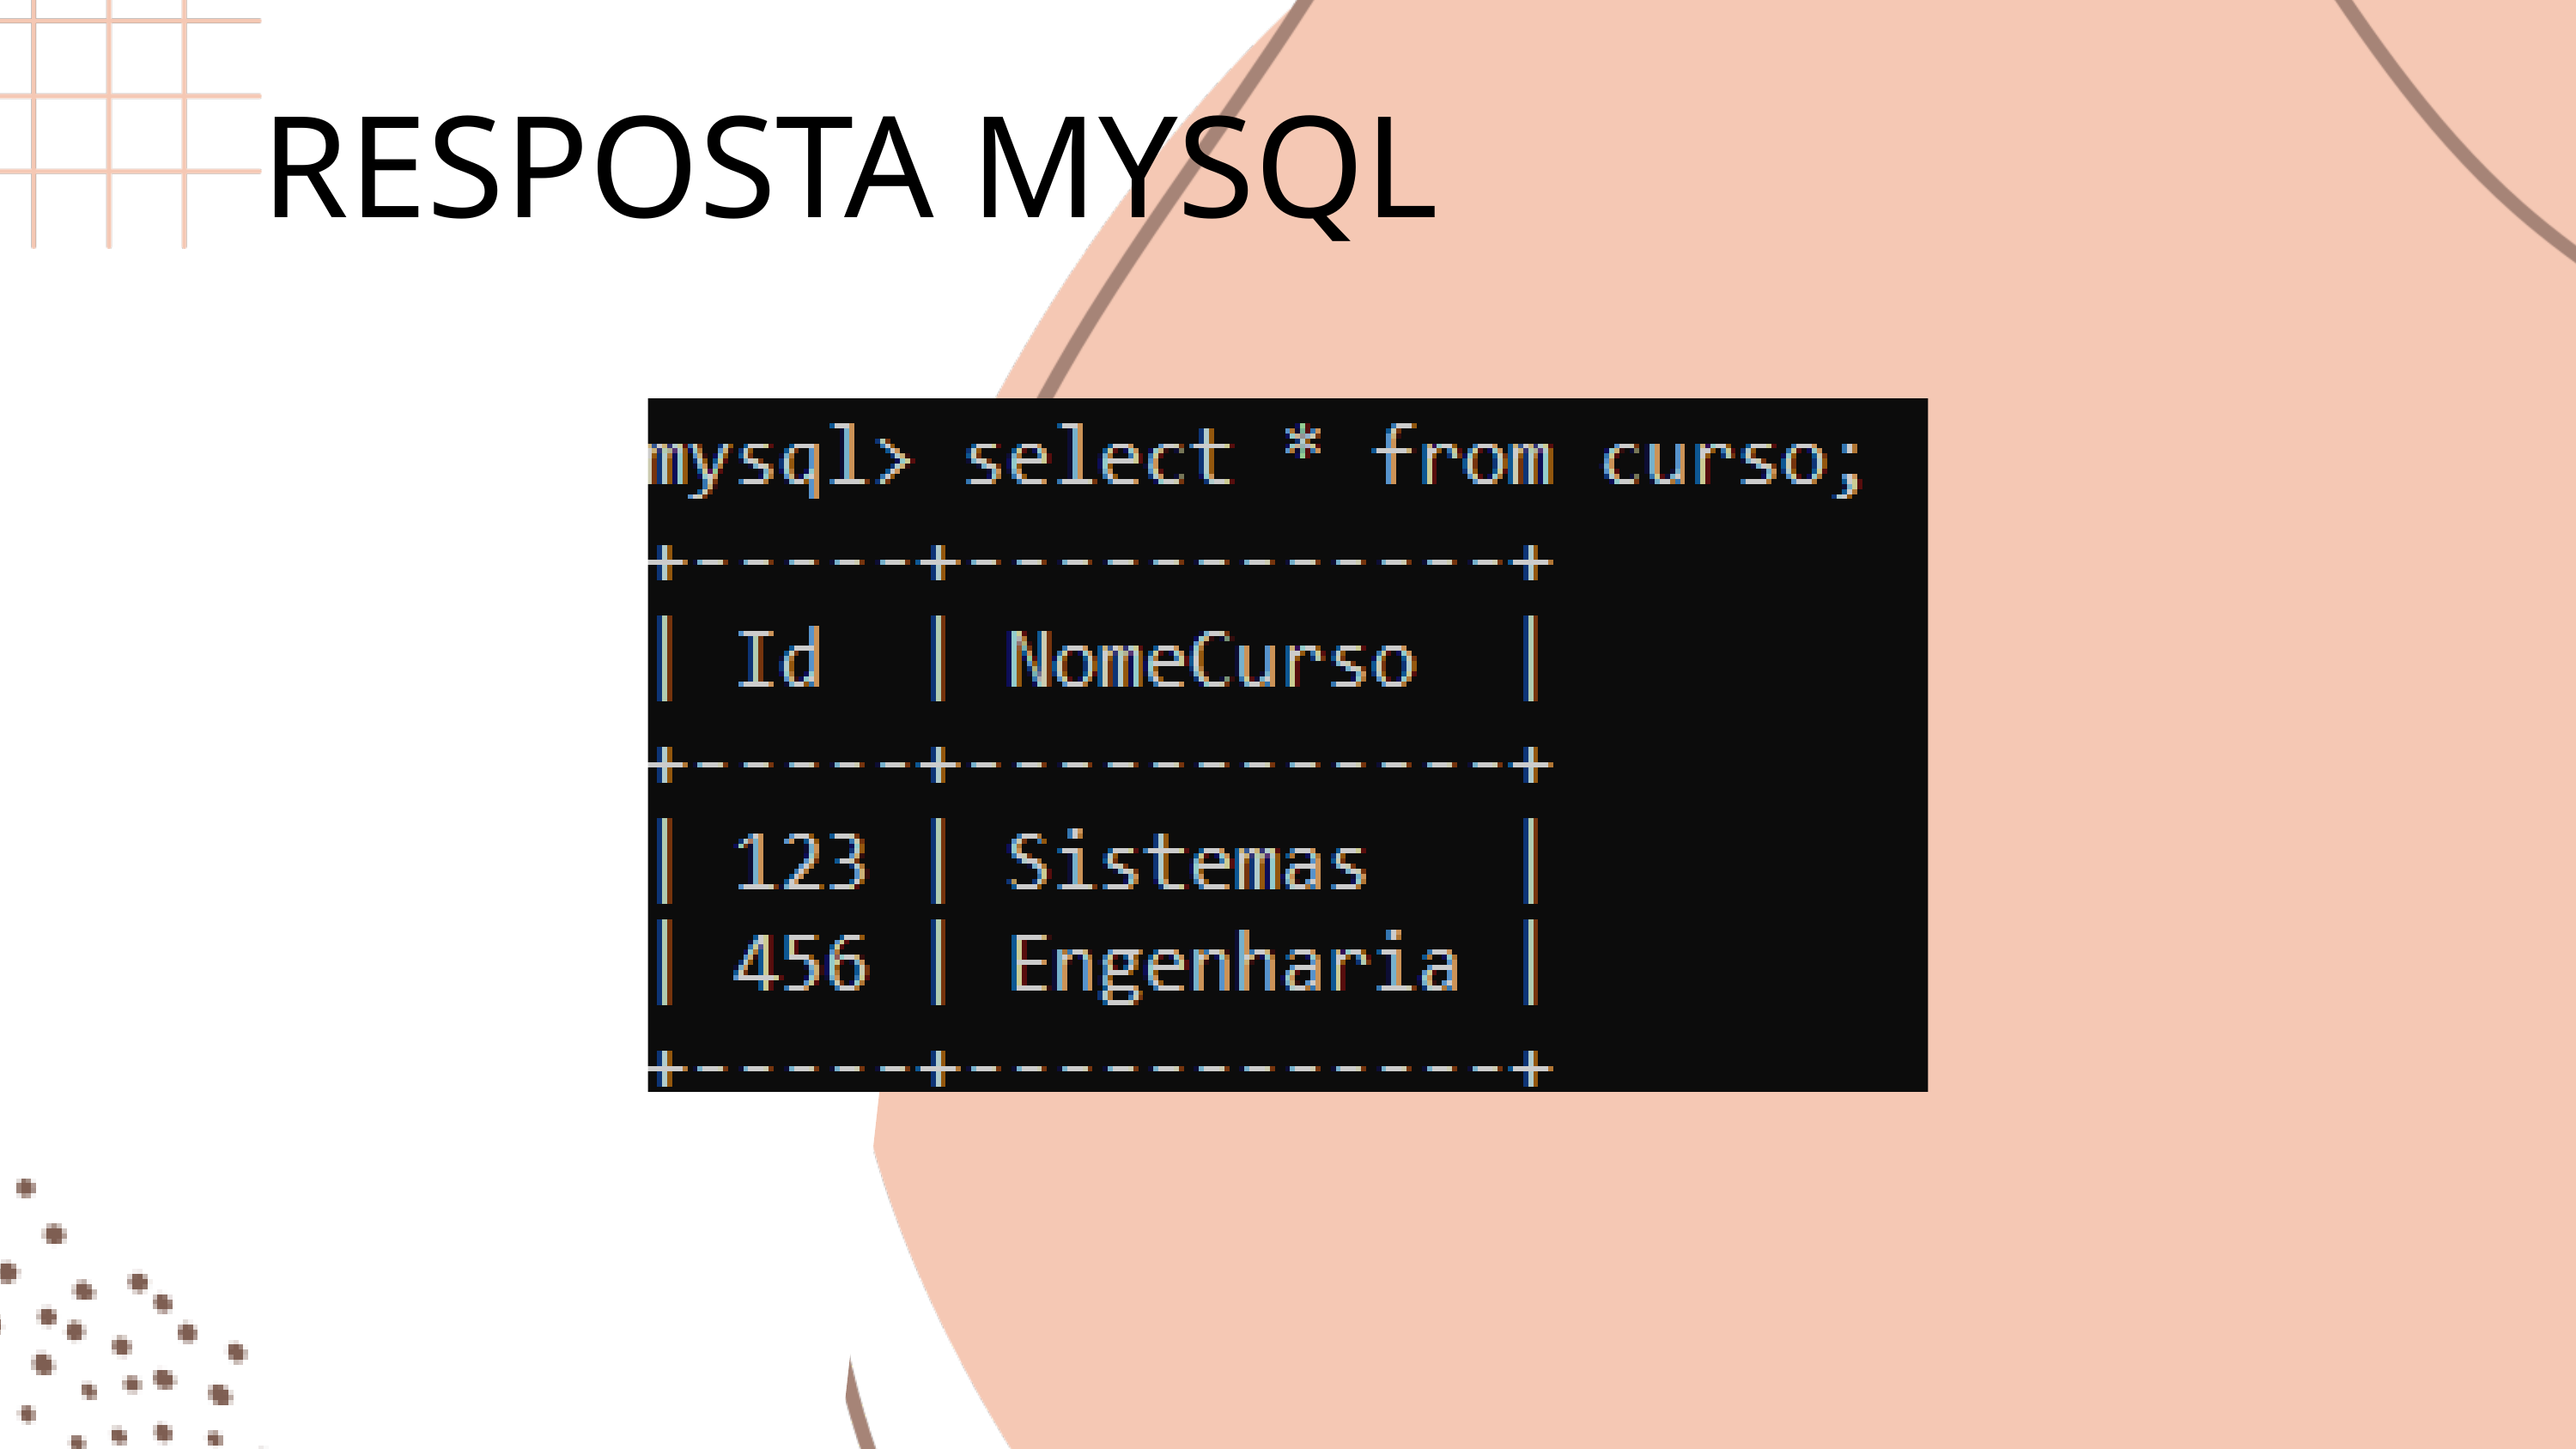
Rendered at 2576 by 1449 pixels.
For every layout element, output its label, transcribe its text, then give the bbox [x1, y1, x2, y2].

text_box [0, 0, 262, 249]
text_box RESPOSTA MYSQL [261, 77, 2549, 246]
text_box [0, 1179, 284, 1449]
text_box [647, 398, 1929, 1092]
text_box [840, 0, 2576, 1449]
